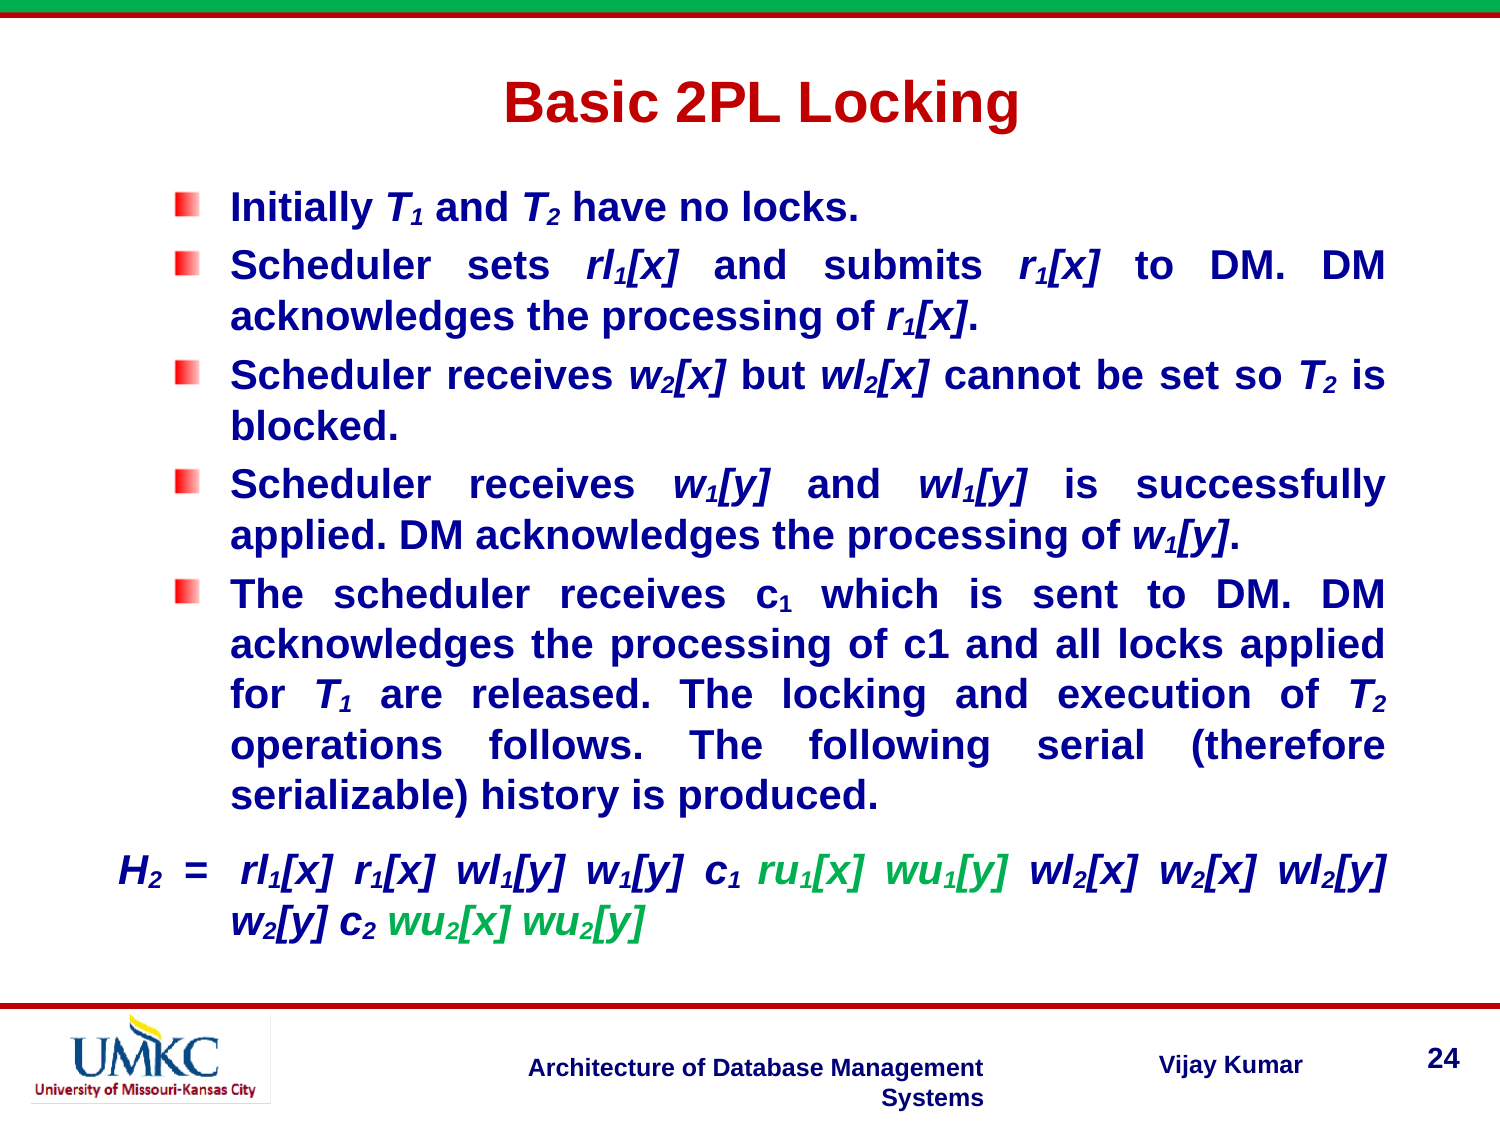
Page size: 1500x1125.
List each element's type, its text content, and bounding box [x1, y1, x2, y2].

picture [173, 190, 203, 220]
slide_number 24 [1387, 1032, 1475, 1072]
picture [173, 358, 203, 388]
picture [173, 577, 203, 607]
picture [31, 1014, 271, 1106]
title Basic 2PL Locking [24, 24, 1500, 174]
list Initially T1 and T2 have no locks. Scheduler sets rl1[x] and submits r1[x] to DM. DM acknowledges the processing of r1[x]. Scheduler receives w2[x] but wl2[x] cannot be set so T2 is blocked. Scheduler receives w1[y] and wl1[y] is successfully applied. DM acknowledges the processing of w1[y]. The scheduler receives c1 which is sent to DM. DM acknowledges the processing of c1 and all locks applied for T1 are released. The locking and execution of T2 operations follows. The following serial (therefore serializable) history is produced. H2 = rl1[x] r1[x] wl1[y] w1[y] c1 ru1[x] wu1[y] wl2[x] w2[x] wl2[y] w2[y] c2 wu2[x] wu2[y] [103, 171, 1402, 959]
picture [173, 467, 203, 497]
picture [173, 249, 203, 279]
